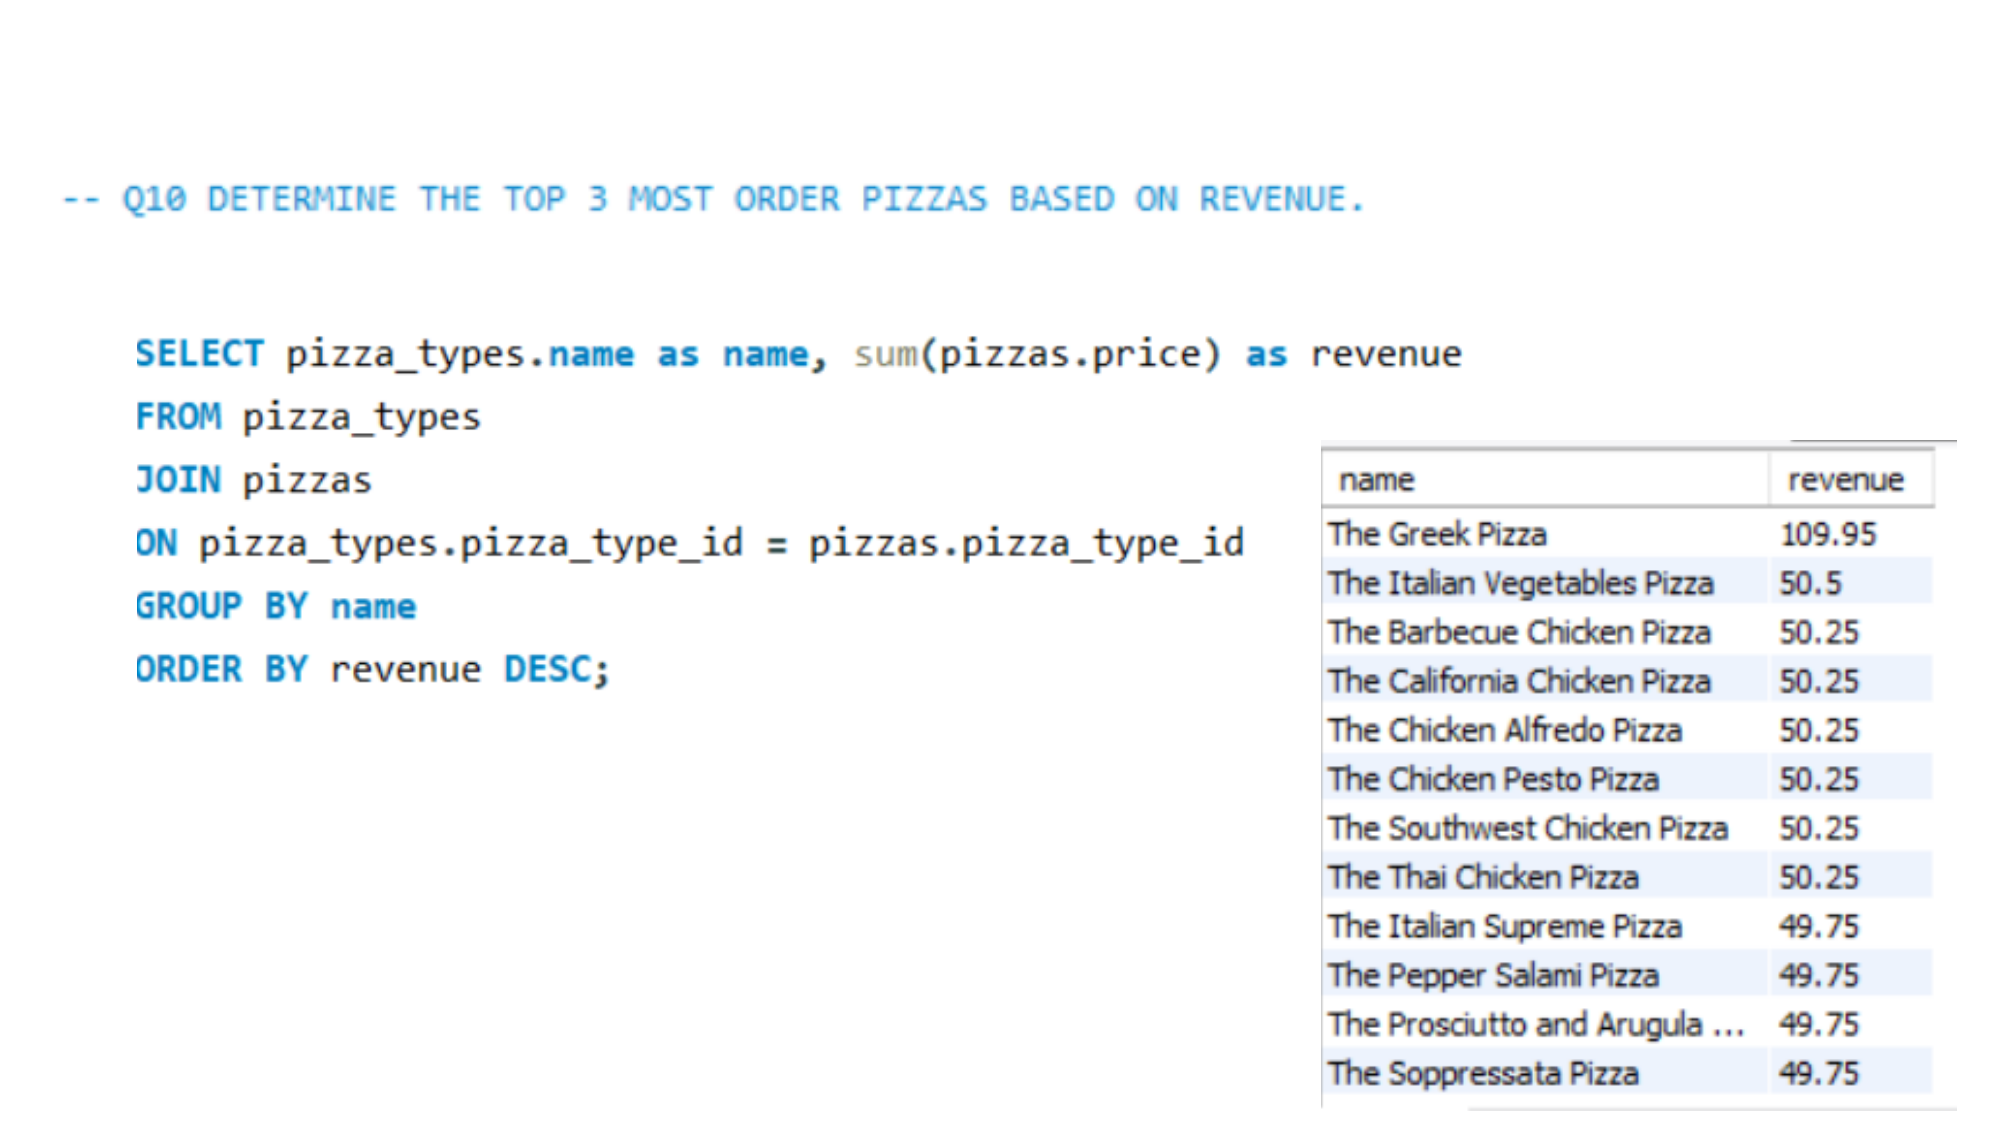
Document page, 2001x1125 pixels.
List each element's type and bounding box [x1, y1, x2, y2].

list [137, 333, 1522, 696]
picture [1320, 440, 1957, 1111]
picture [59, 153, 1378, 255]
